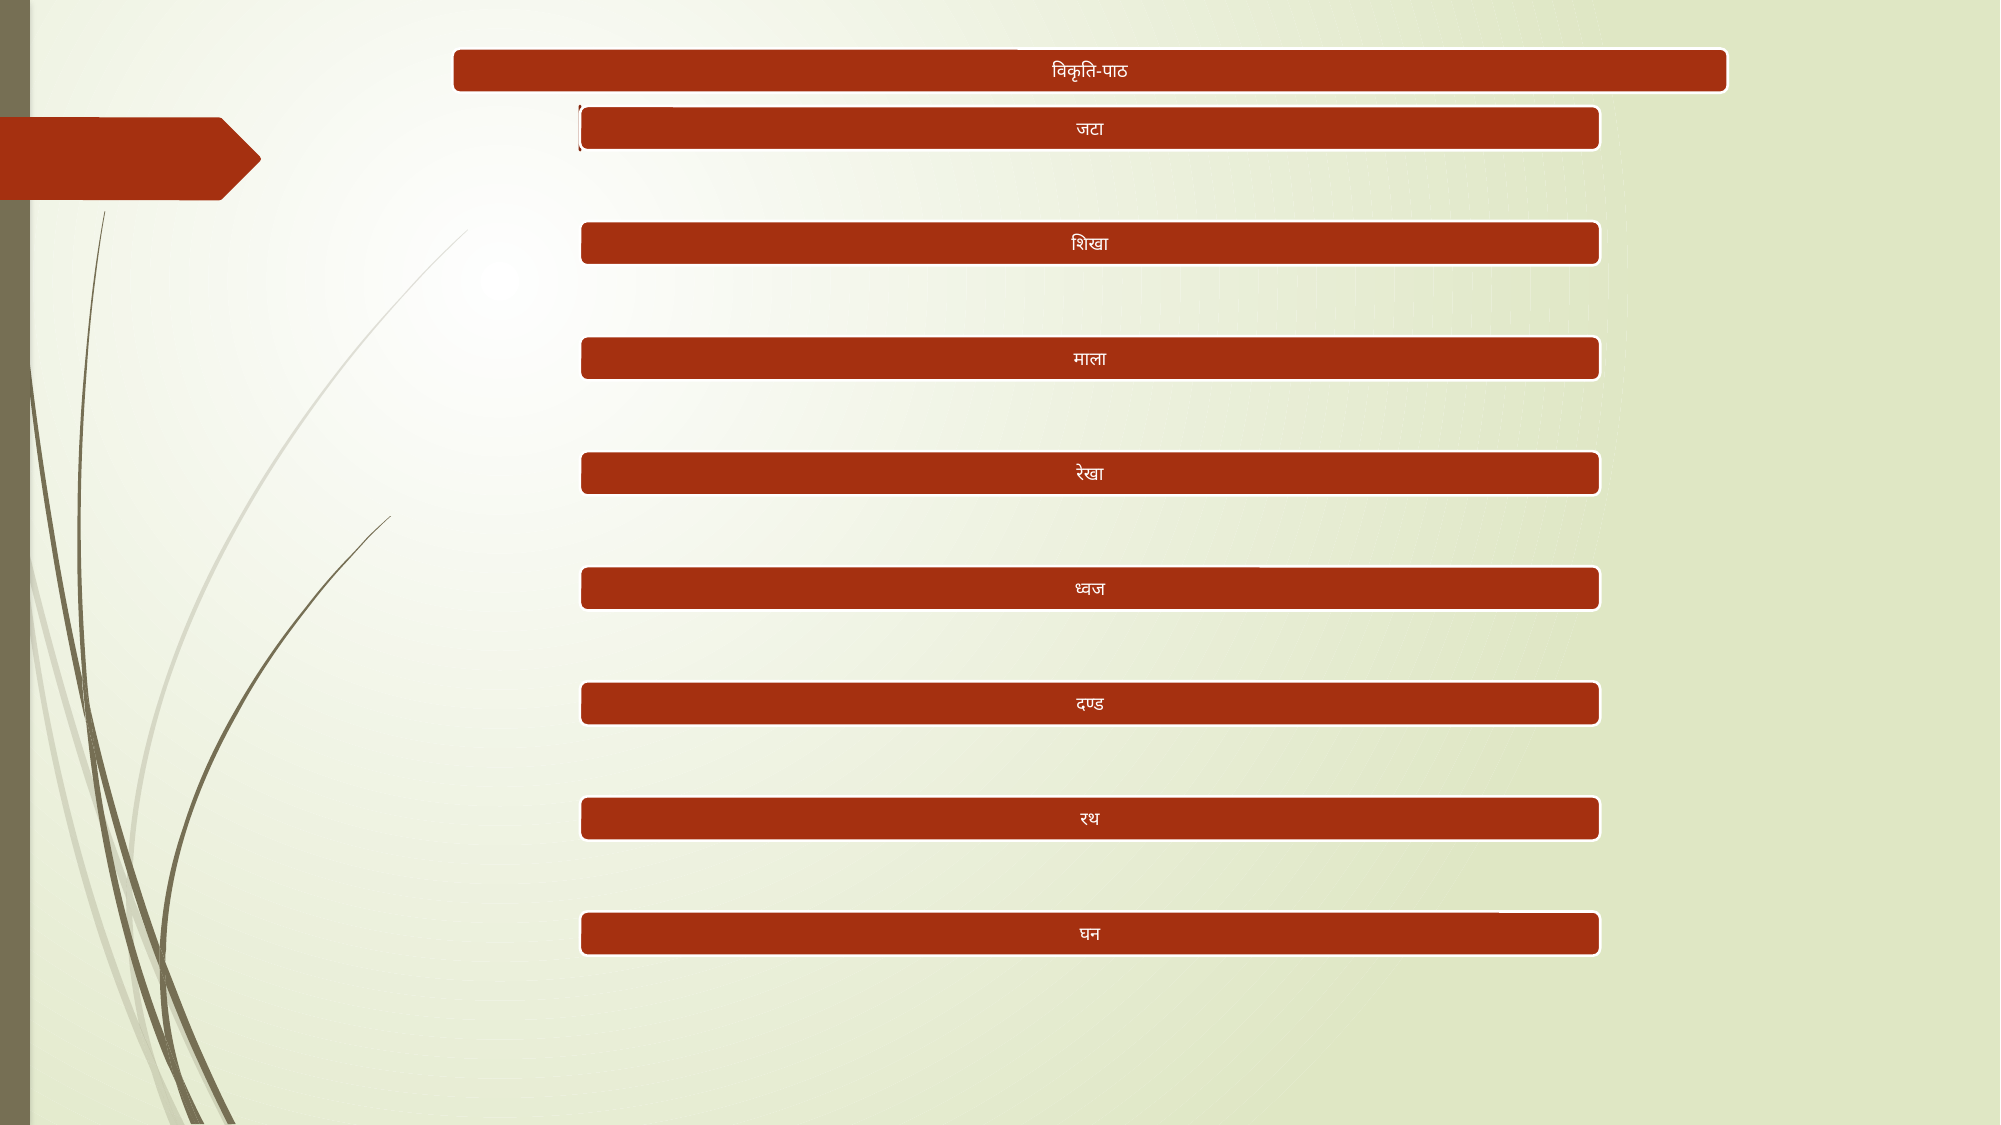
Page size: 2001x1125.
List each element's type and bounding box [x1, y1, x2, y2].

list [292, 48, 1888, 1071]
